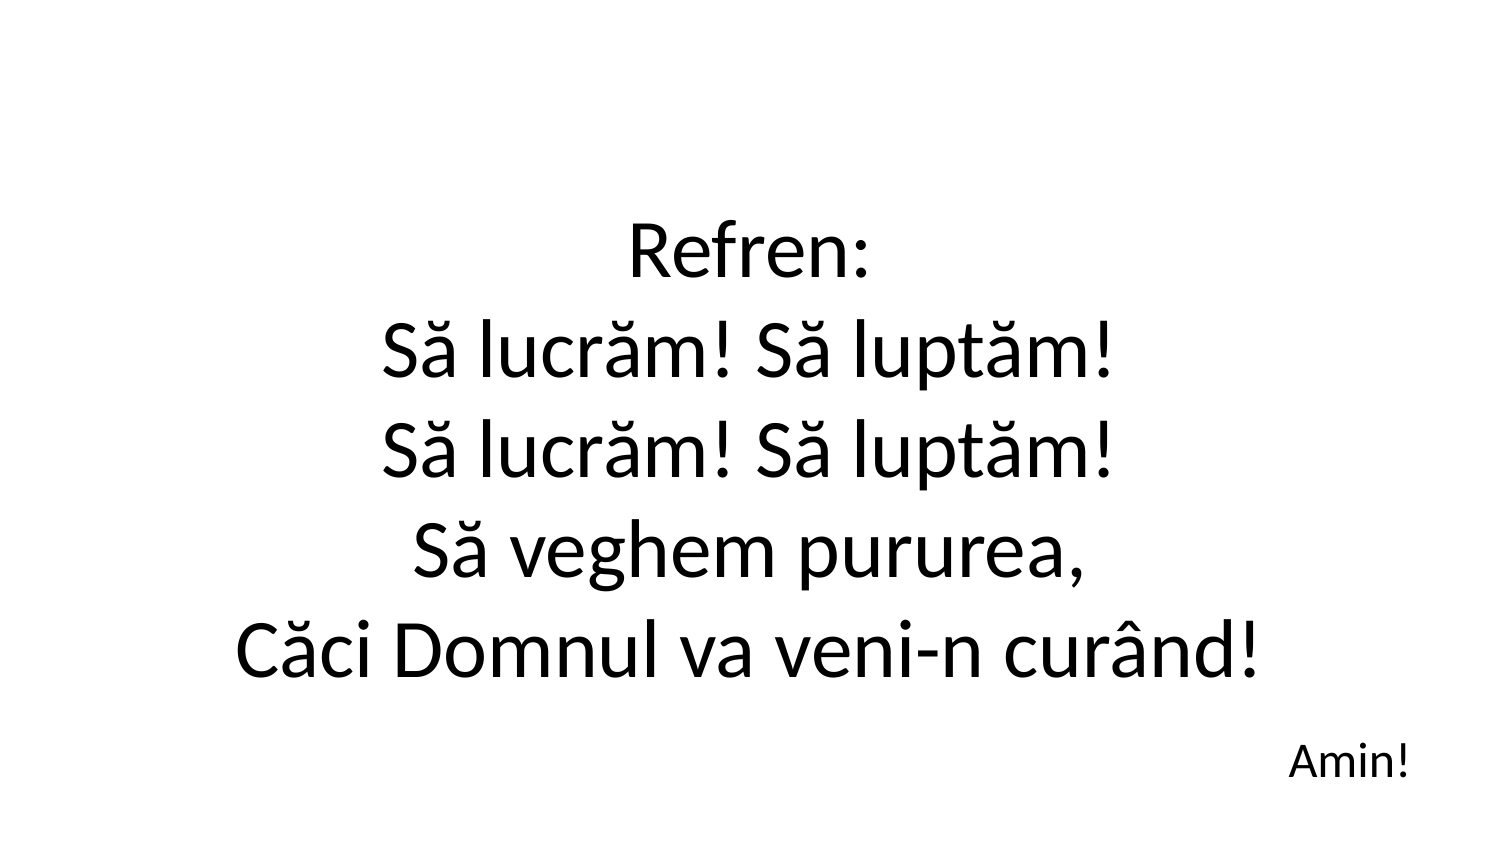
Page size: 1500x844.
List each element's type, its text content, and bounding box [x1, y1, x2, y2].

text_box Amin! [1273, 674, 1427, 795]
text_box Refren: Să lucrăm! Să luptăm! Să lucrăm! Să luptăm! Să veghem pururea, Căci Domnul va veni-n curând! [220, 142, 1280, 702]
